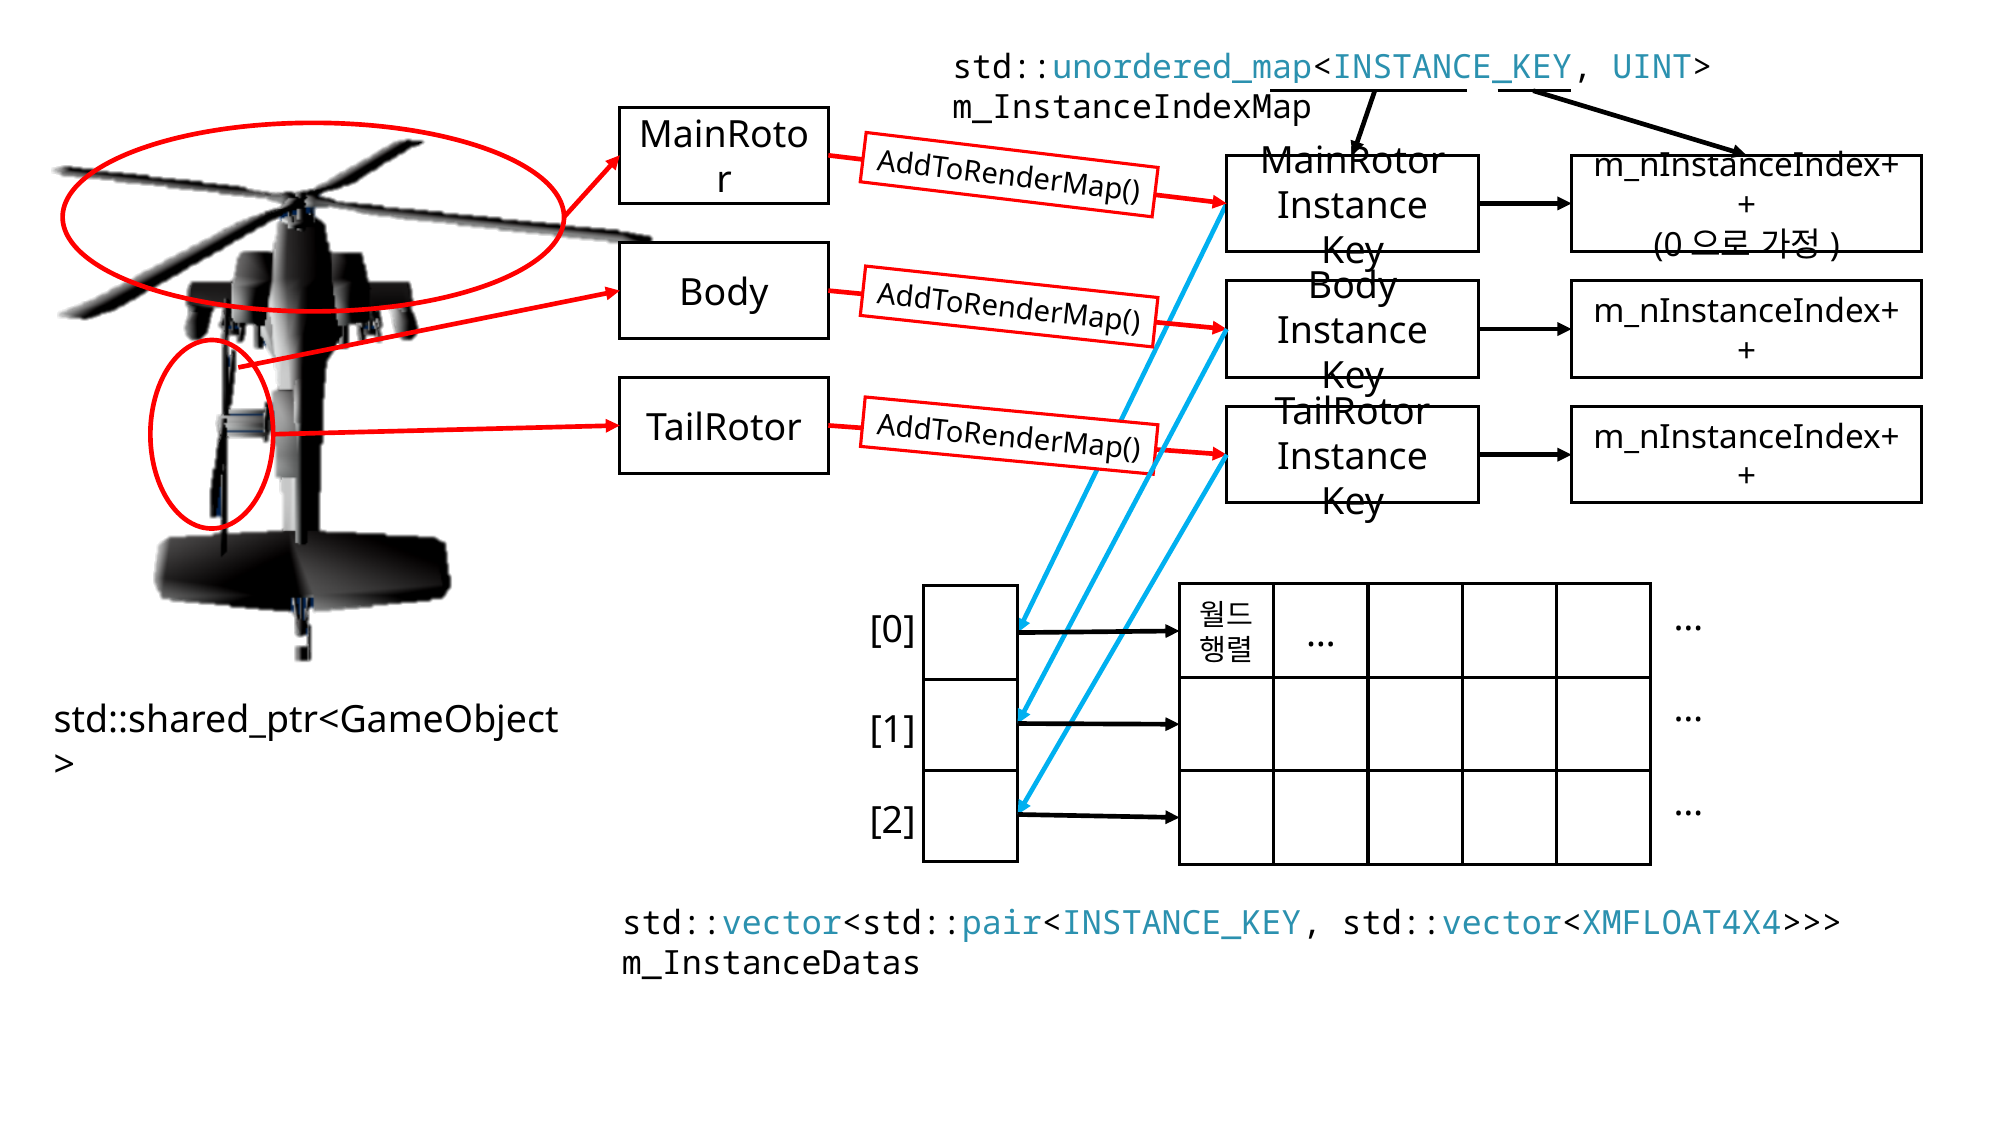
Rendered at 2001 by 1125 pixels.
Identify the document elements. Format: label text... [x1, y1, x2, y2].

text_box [1017, 630, 1180, 634]
text_box AddToRenderMap() [861, 395, 1017, 424]
text_box TailRotor Instance Key [1228, 405, 1480, 504]
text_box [1017, 454, 1228, 630]
text_box … [1658, 770, 1716, 831]
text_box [854, 584, 1019, 863]
picture [21, 106, 683, 676]
text_box m_nInstanceIndex++ (0으로 가정) [1570, 154, 1923, 253]
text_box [1178, 583, 1652, 866]
text_box m_nInstanceIndex++ [1570, 279, 1923, 379]
text_box std::shared_ptr<GameObject> [38, 687, 588, 792]
text_box m_nInstanceIndex++ [1570, 405, 1923, 504]
text_box … [1658, 676, 1716, 737]
text_box MainRotor [683, 106, 830, 205]
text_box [1017, 725, 1178, 813]
text_box AddToRenderMap() [862, 130, 1059, 154]
text_box AddToRenderMap() [944, 456, 1017, 463]
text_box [827, 424, 1017, 456]
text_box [1017, 813, 1180, 818]
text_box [1017, 328, 1228, 454]
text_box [1017, 634, 1178, 722]
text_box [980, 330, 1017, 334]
text_box Body Instance Key [1228, 279, 1480, 379]
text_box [563, 154, 621, 218]
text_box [237, 290, 621, 368]
text_box std::vector<std::pair<INSTANCE_KEY, std::vector<XMFLOAT4X4>>> m_InstanceDatas [607, 893, 1922, 989]
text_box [1352, 90, 1376, 156]
text_box std::unordered_map<INSTANCE_KEY, UINT> m_InstanceIndexMap [937, 38, 1922, 133]
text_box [1017, 204, 1228, 290]
text_box … [1658, 585, 1716, 646]
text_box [272, 424, 621, 435]
text_box Body [683, 241, 830, 340]
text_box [827, 154, 1228, 204]
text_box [1532, 90, 1748, 156]
text_box AddToRenderMap() [861, 264, 1017, 290]
text_box MainRotor Instance Key [1228, 154, 1480, 253]
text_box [827, 290, 1228, 330]
text_box TailRotor [683, 376, 830, 475]
